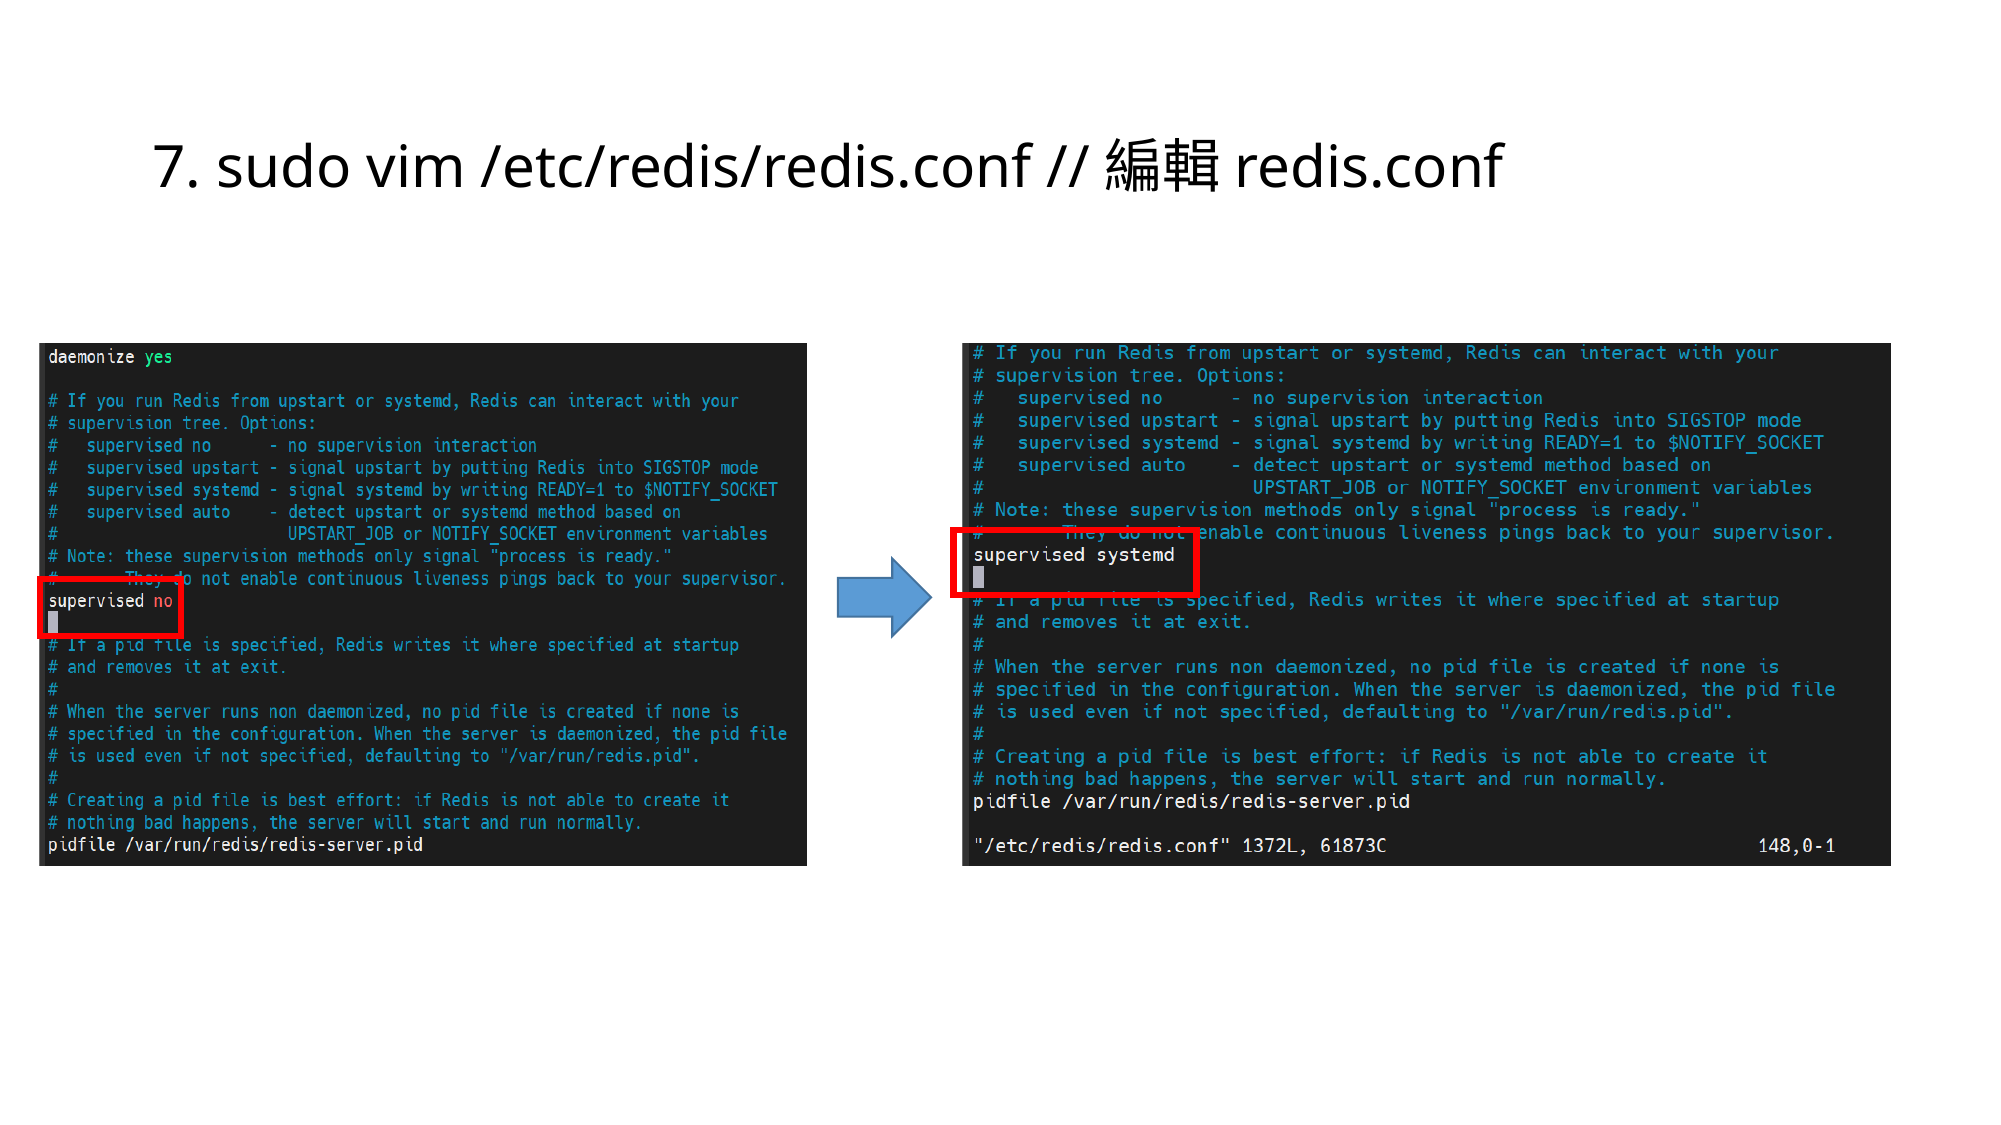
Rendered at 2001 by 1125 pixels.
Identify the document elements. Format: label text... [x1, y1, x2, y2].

picture [39, 343, 807, 866]
title 7. sudo vim /etc/redis/redis.conf //編輯redis.conf [137, 59, 1863, 278]
text_box [836, 556, 933, 639]
text_box [952, 529, 962, 596]
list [962, 343, 1891, 866]
